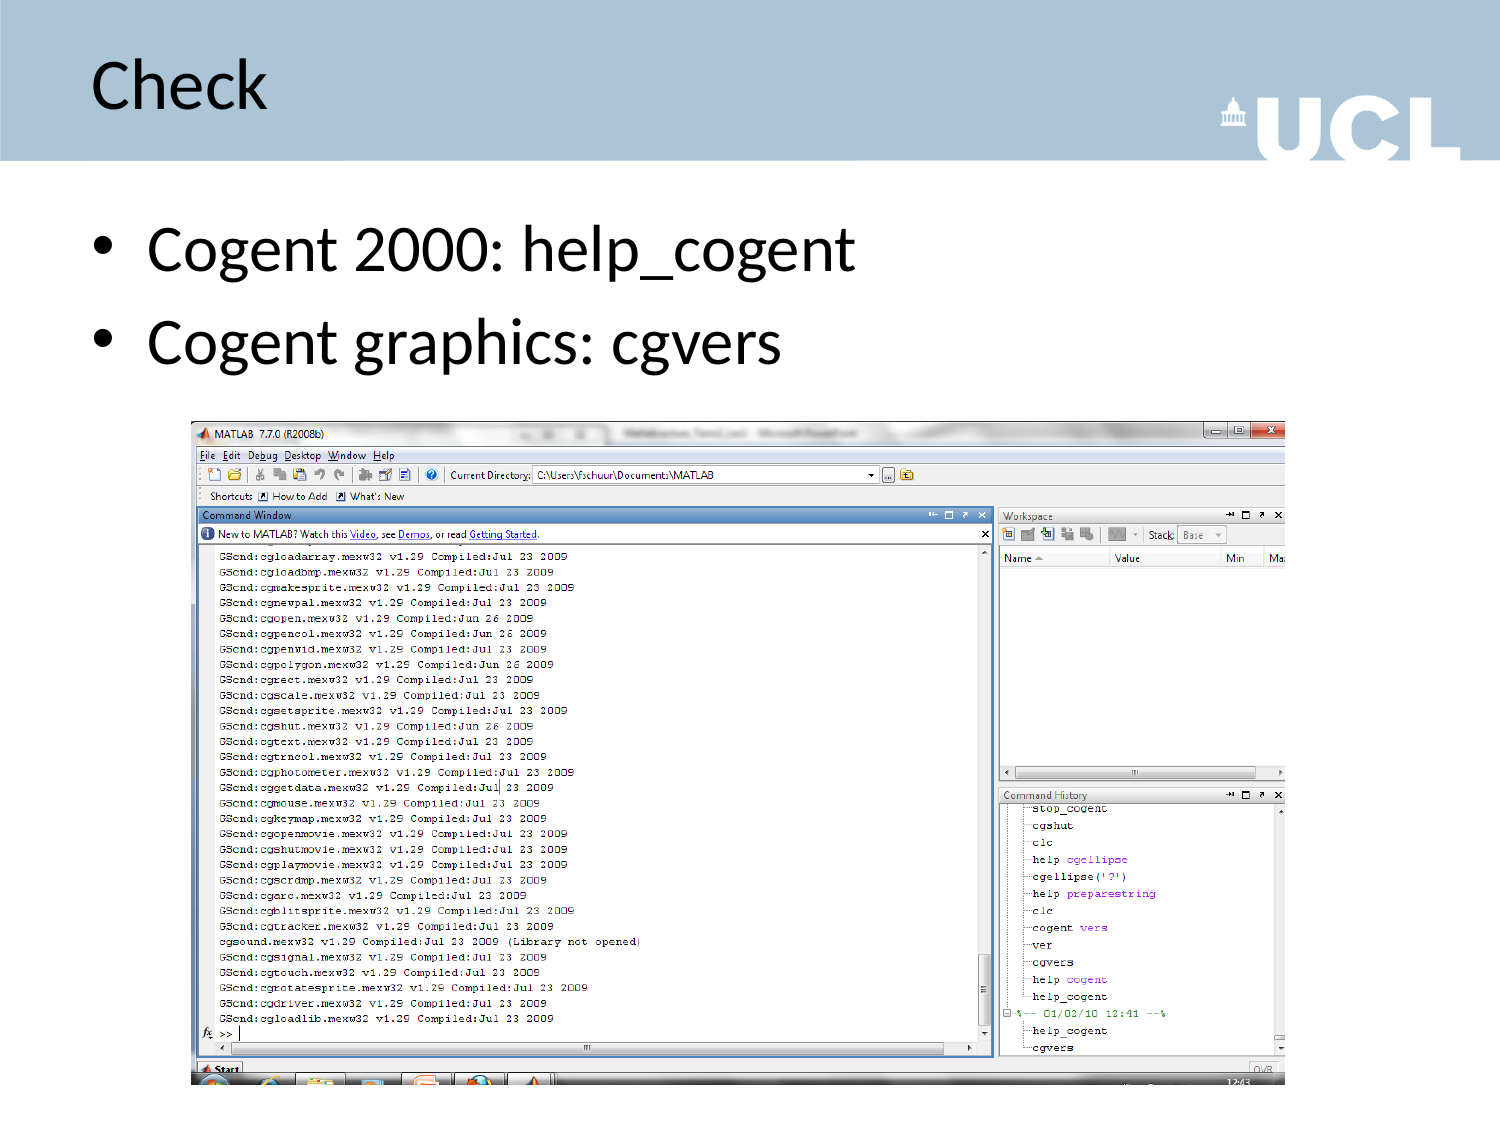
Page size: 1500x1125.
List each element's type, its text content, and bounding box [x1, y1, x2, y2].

picture [0, 0, 1500, 161]
picture [191, 421, 1285, 1085]
text_box Cogent 2000: help_cogent Cogent graphics: cgvers [76, 196, 1427, 940]
title Check [76, 9, 1189, 152]
